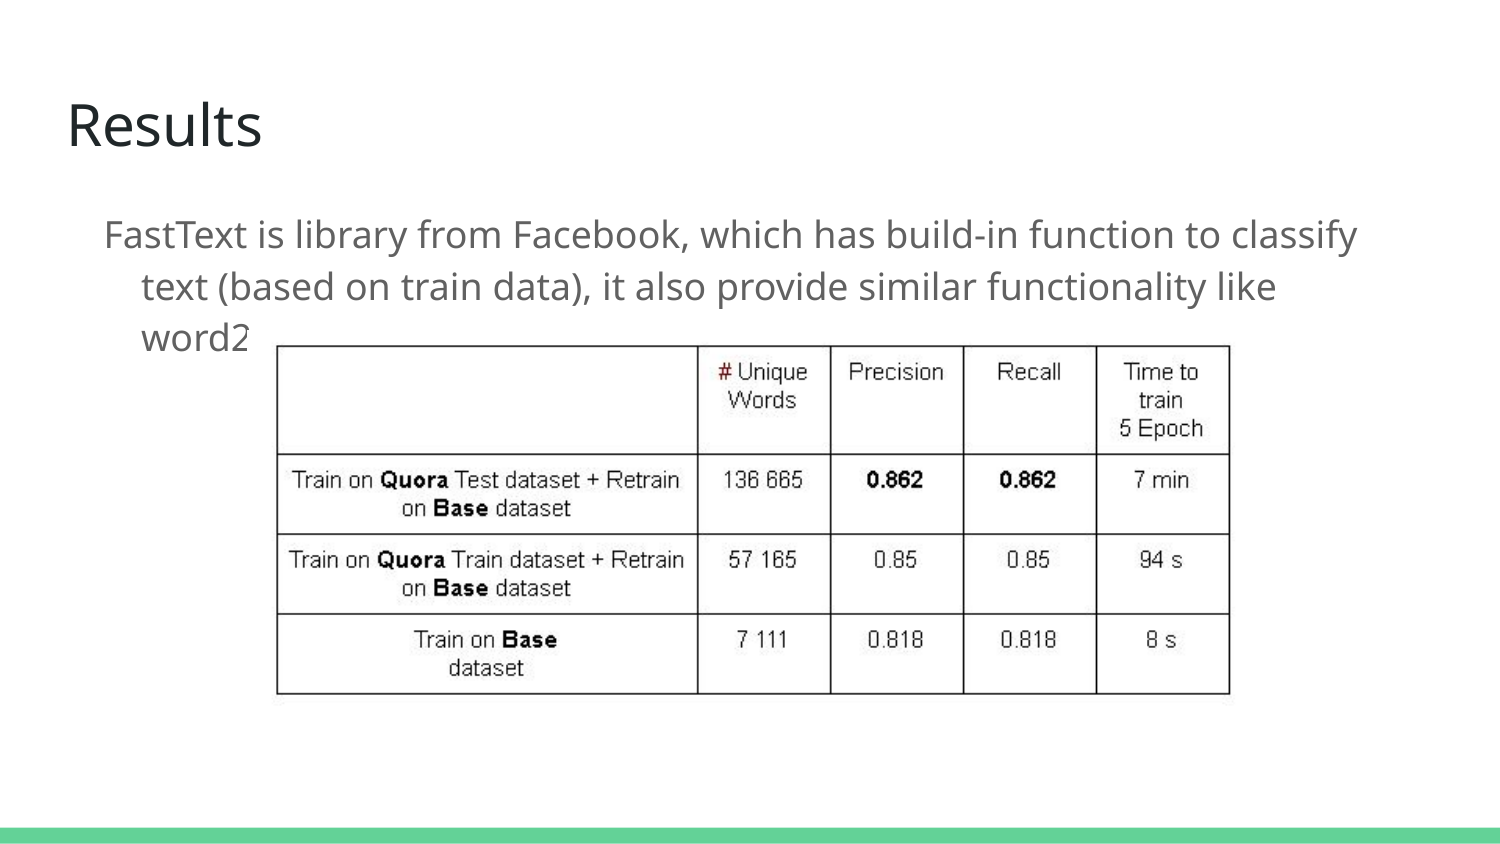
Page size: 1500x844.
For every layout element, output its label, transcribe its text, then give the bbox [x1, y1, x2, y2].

title Results [51, 72, 1449, 167]
picture [247, 329, 1268, 709]
list FastText is library from Facebook, which has build-in function to classify text (based on train data), it also provide similar functionality like word2vec [51, 189, 1449, 750]
